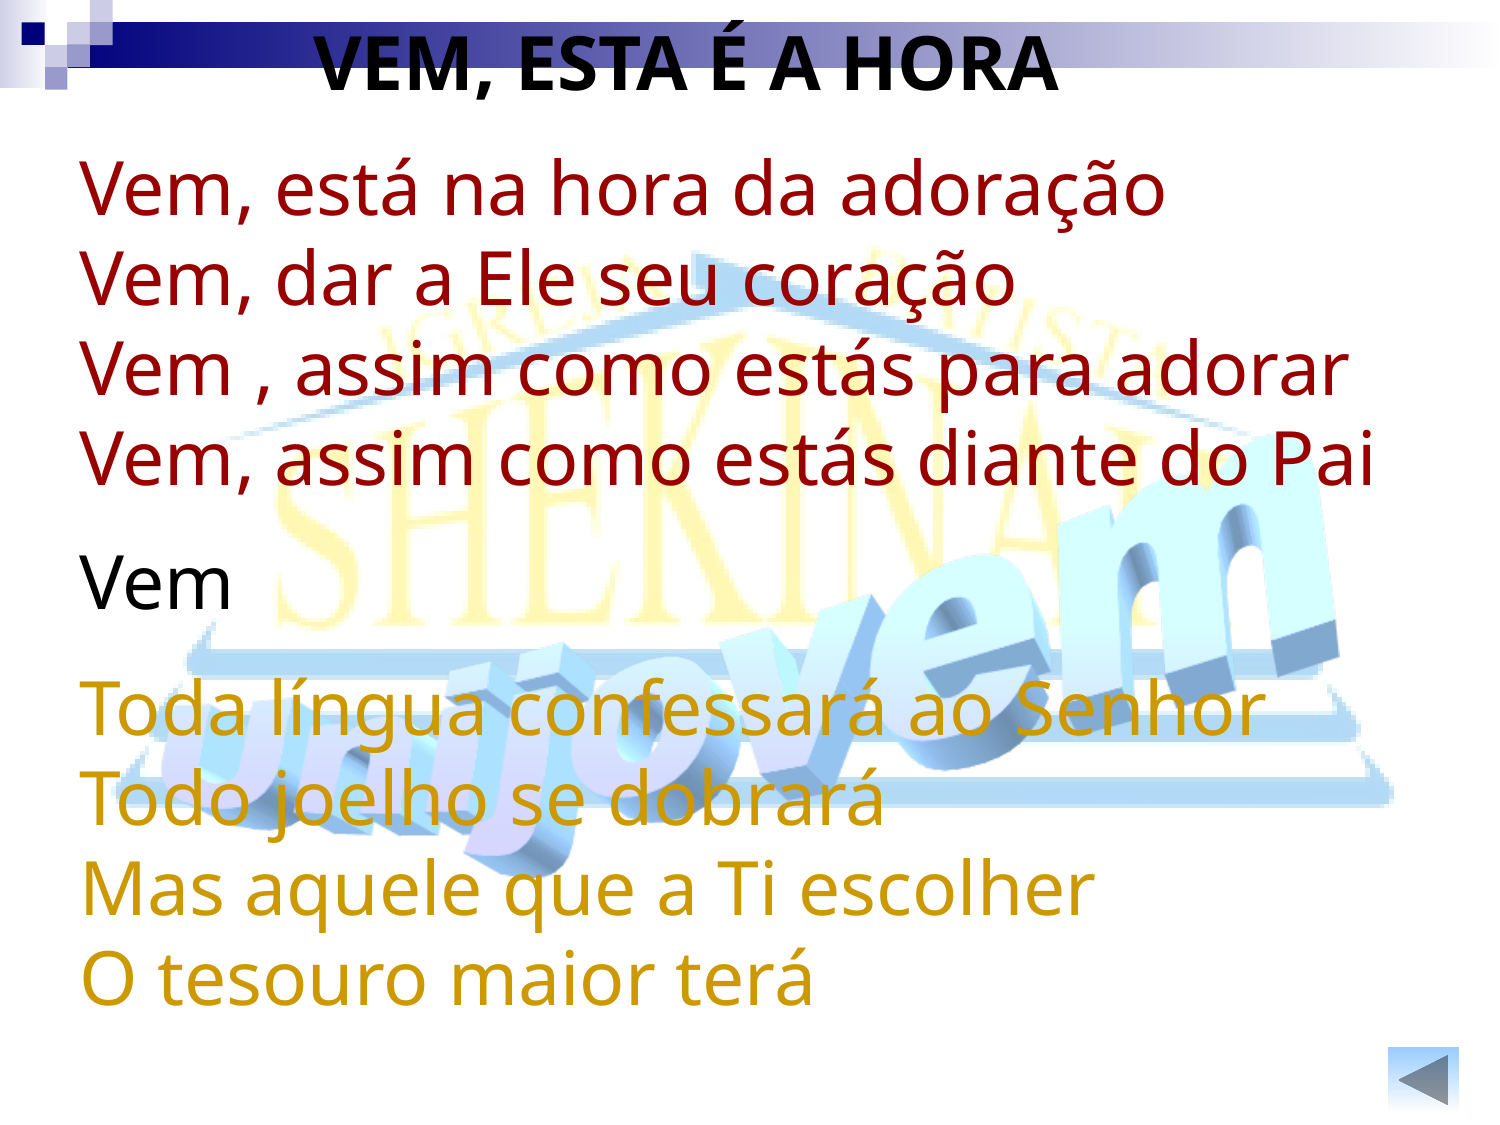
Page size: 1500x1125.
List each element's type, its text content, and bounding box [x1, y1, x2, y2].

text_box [88, 219, 1418, 879]
text_box VEM, ESTA É A HORA Vem, está na hora da adoração Vem, dar a Ele seu coração Vem , assim como estás para adorar Vem, assim como estás diante do Pai Vem Toda língua confessará ao Senhor Todo joelho se dobrará Mas aquele que a Ti escolher O tesouro maior terá [64, 7, 1393, 1020]
text_box [1388, 1046, 1459, 1114]
